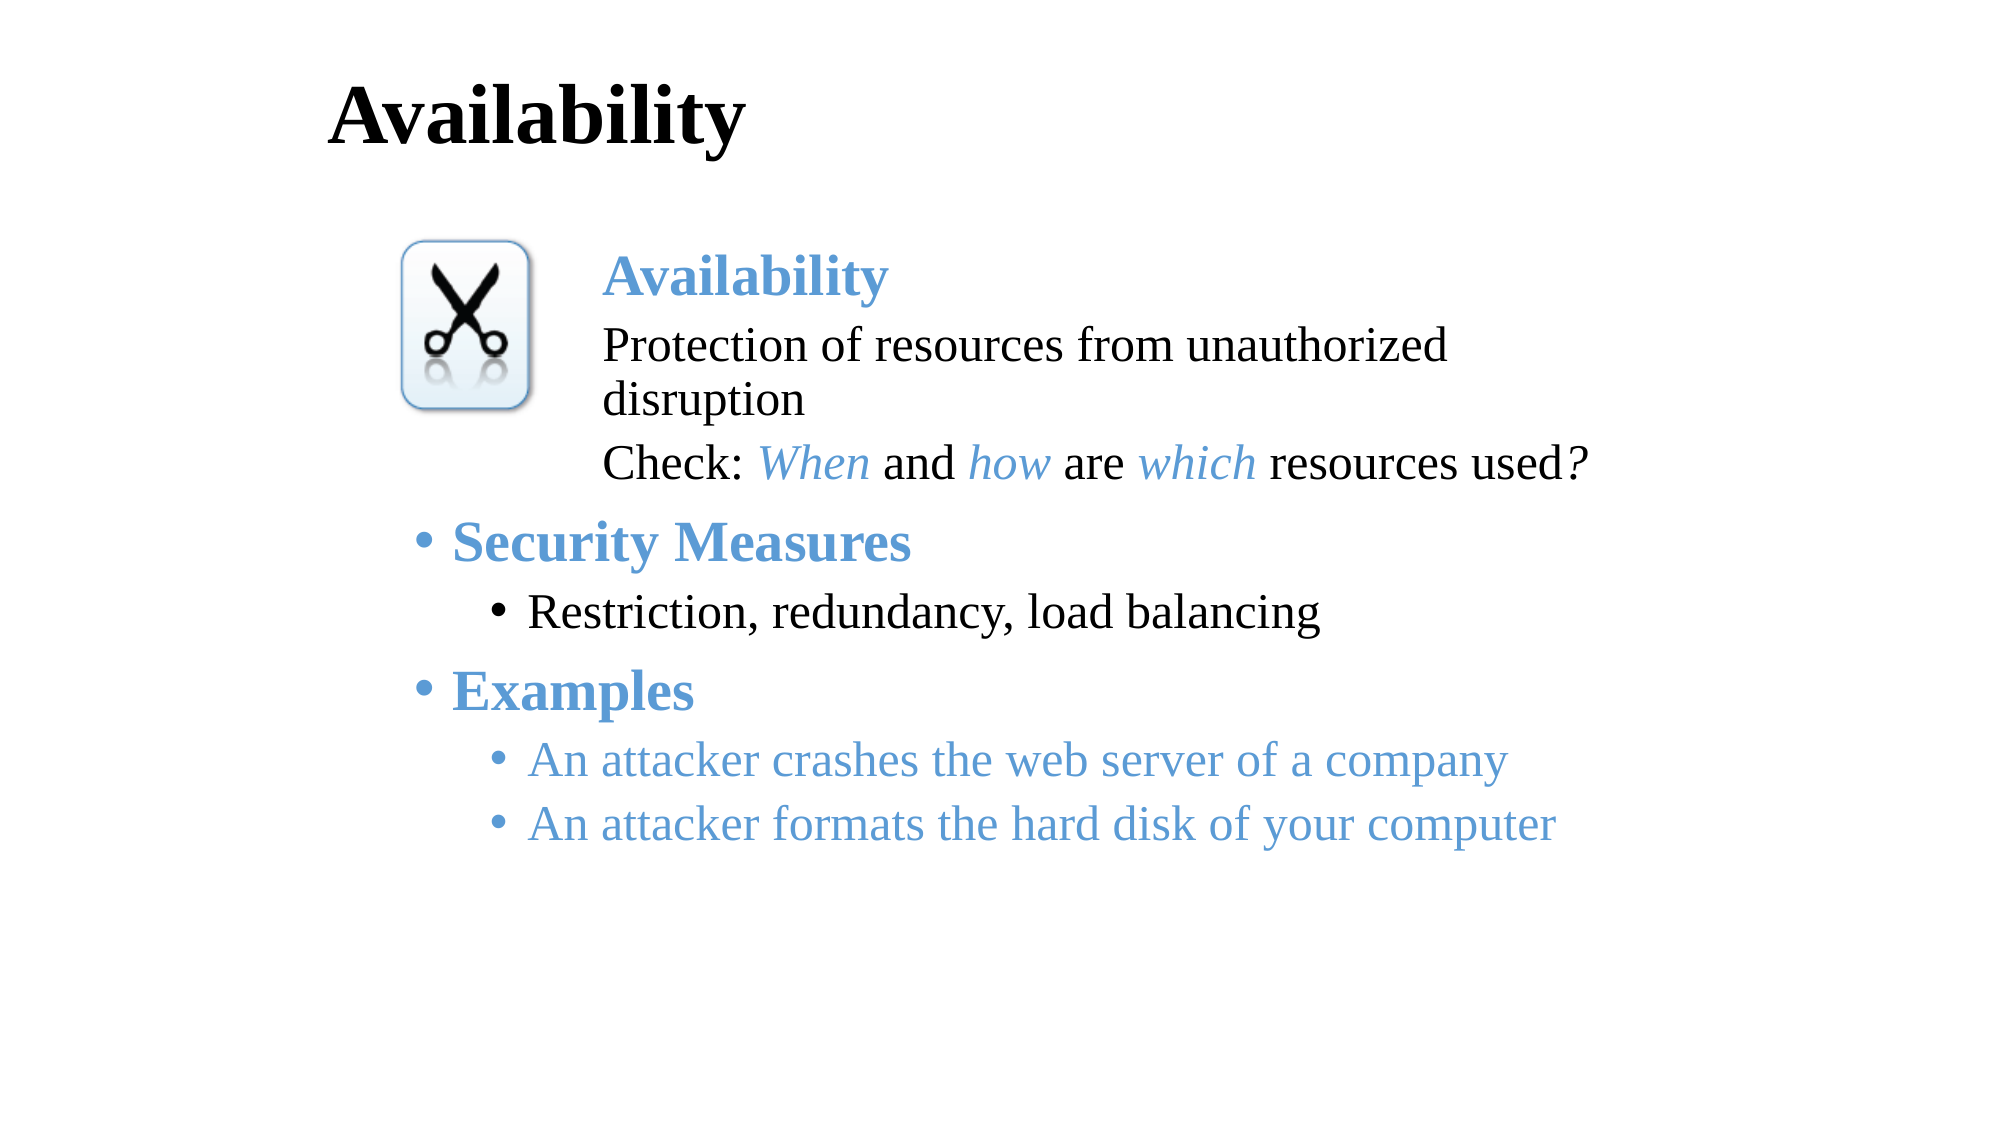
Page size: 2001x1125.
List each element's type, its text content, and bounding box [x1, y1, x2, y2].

list Availability Protection of resources from unauthorized disruption Check: When and how are which resources used? Security Measures Restriction, redundancy, load balancing Examples An attacker crashes the web server of a company An attacker formats the hard disk of your computer [399, 237, 1675, 863]
picture [387, 224, 546, 425]
title Availability [312, 62, 1588, 170]
